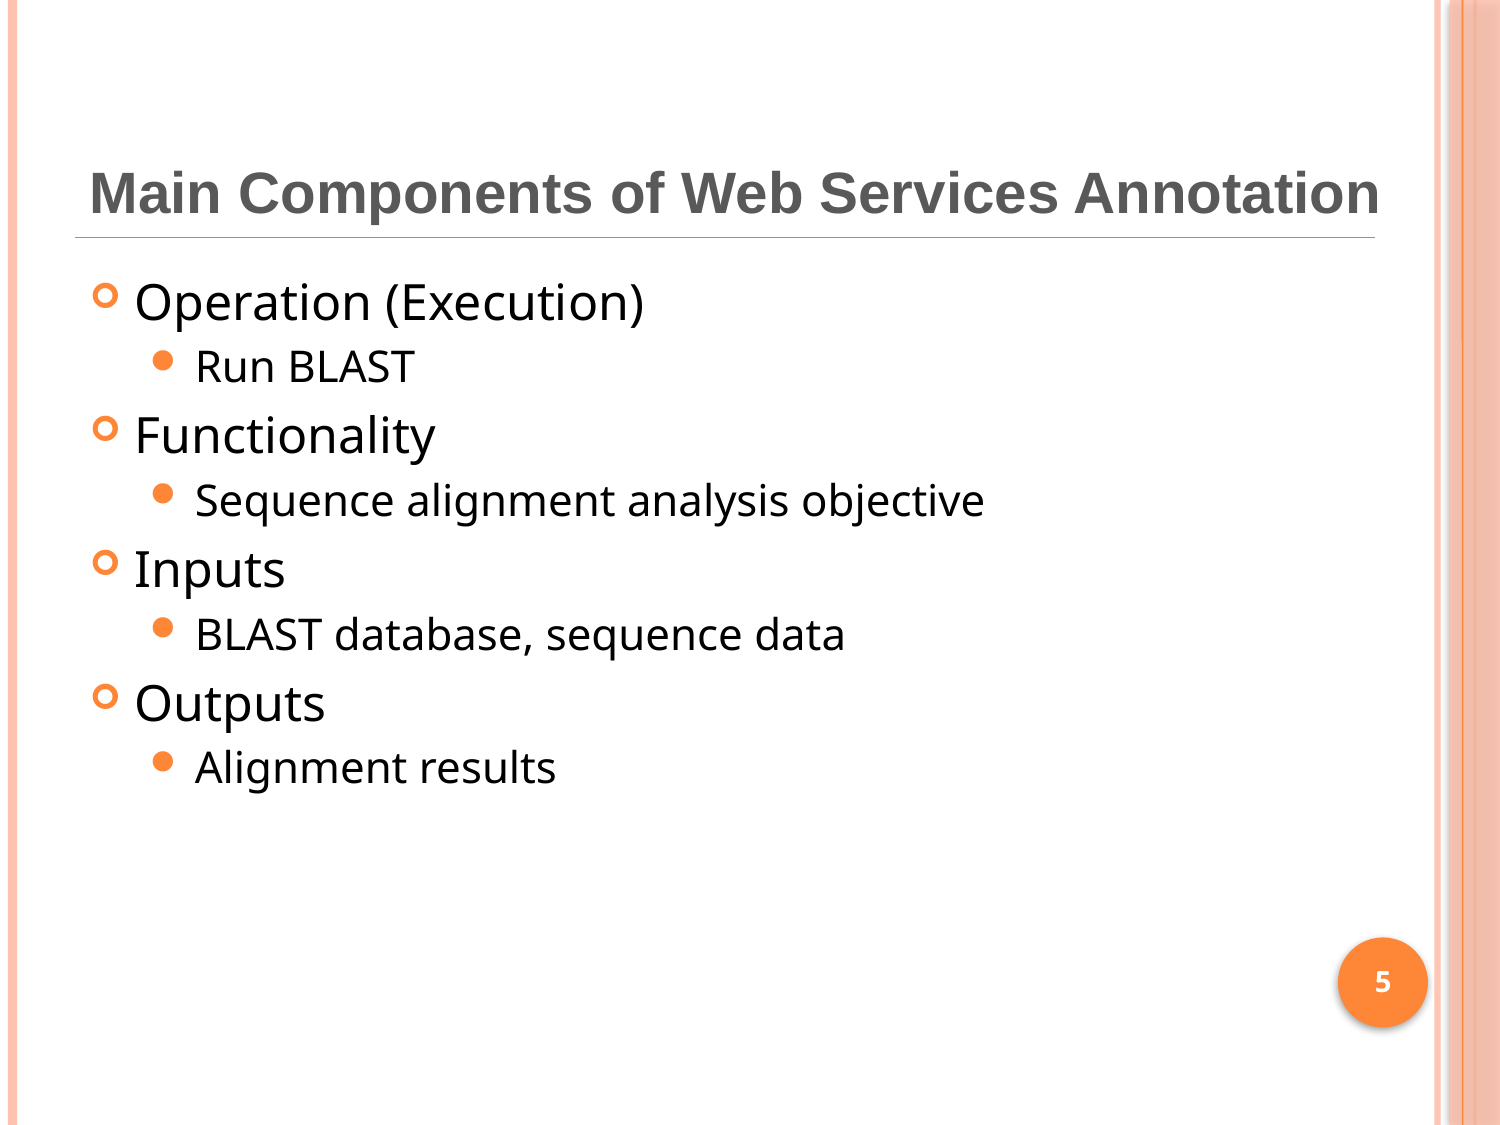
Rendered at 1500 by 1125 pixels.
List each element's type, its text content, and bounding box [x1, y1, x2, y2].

slide_number 5 [1333, 940, 1434, 1027]
list Operation (Execution) Run BLAST Functionality Sequence alignment analysis objective Inputs BLAST database, sequence data Outputs Alignment results [75, 262, 1300, 1062]
title Main Components of Web Services Annotation [75, 45, 1400, 233]
